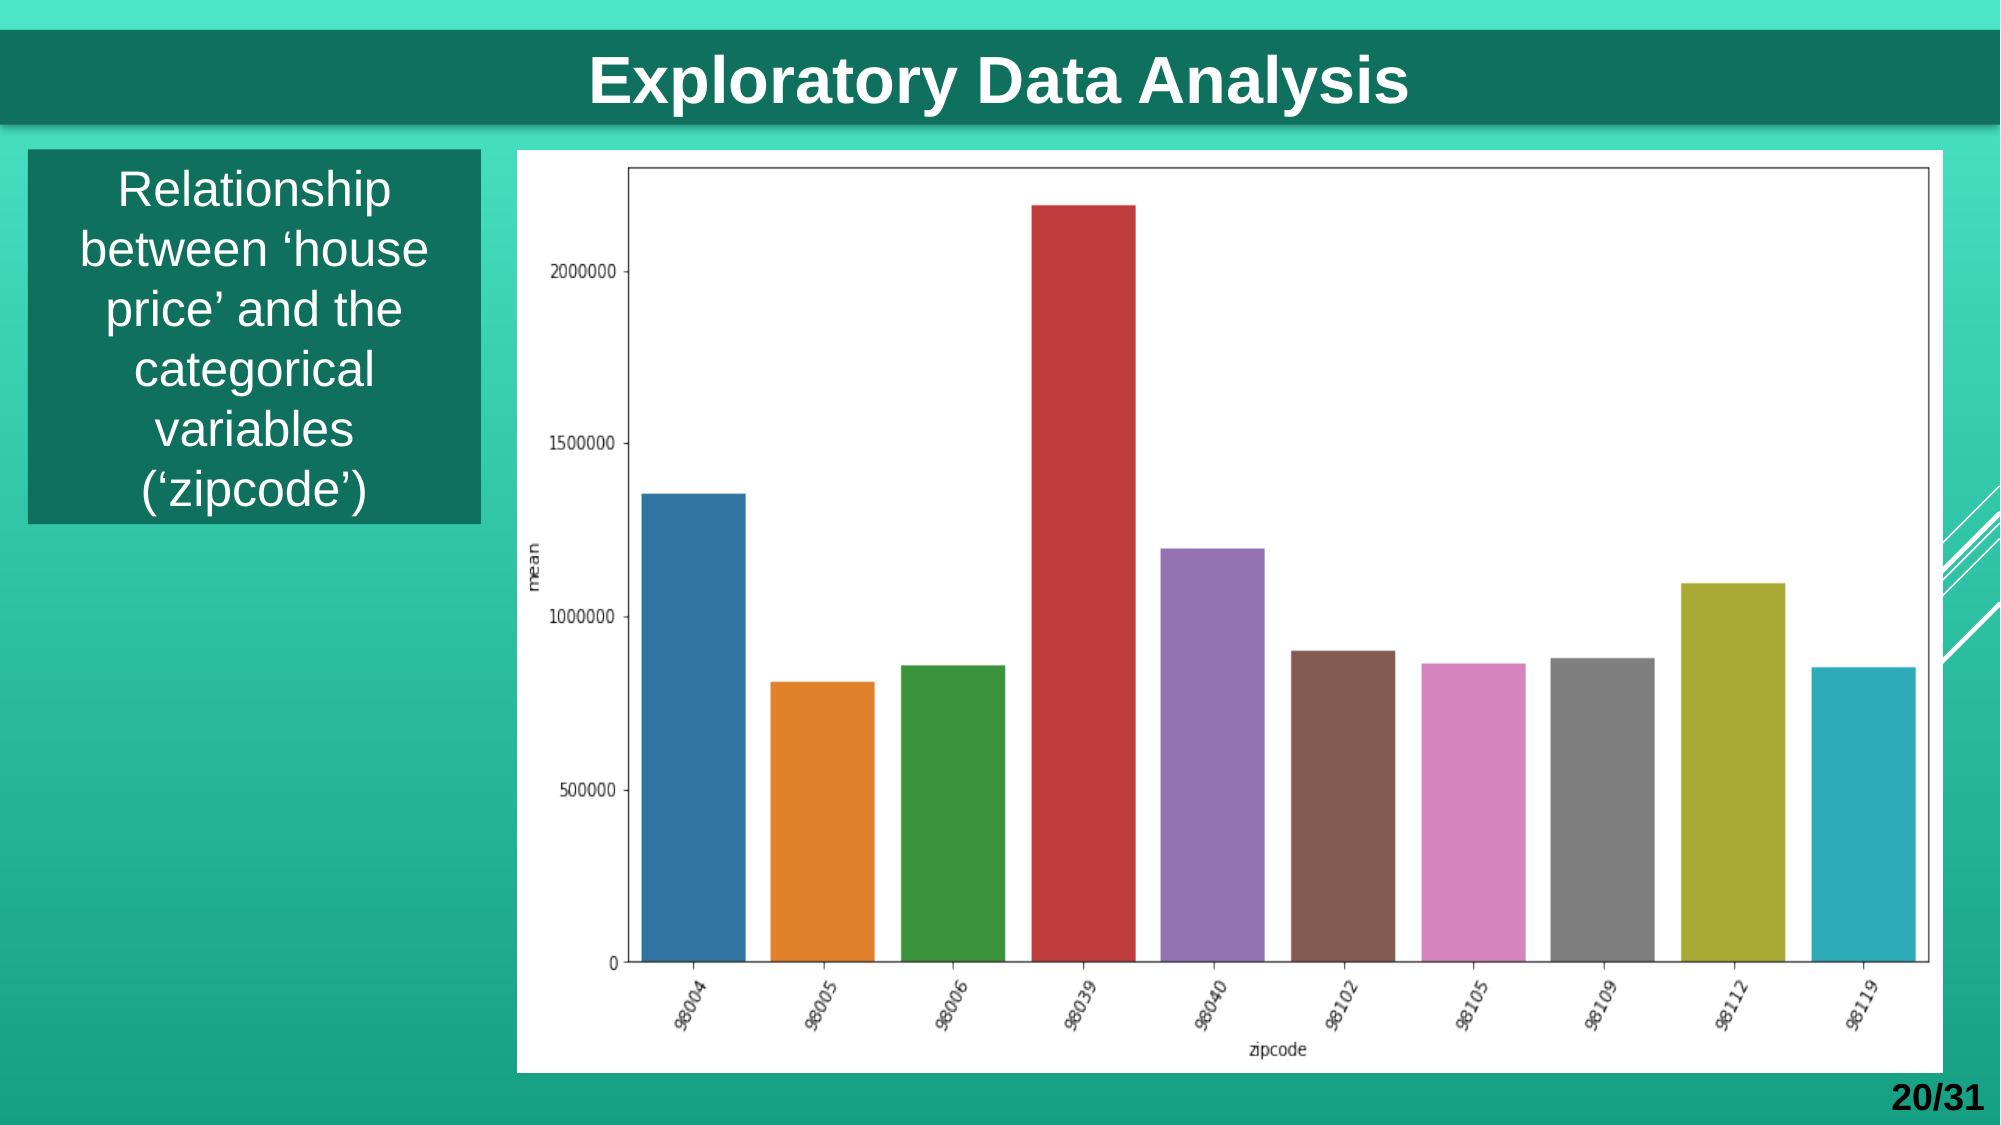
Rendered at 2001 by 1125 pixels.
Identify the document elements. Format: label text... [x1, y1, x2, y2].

text_box 20/31 [1870, 1060, 2000, 1125]
text_box Relationship between ‘house price’ and the categorical variables (‘zipcode’) [27, 149, 481, 525]
picture [516, 149, 1944, 1074]
text_box Exploratory Data Analysis [0, 29, 2000, 125]
